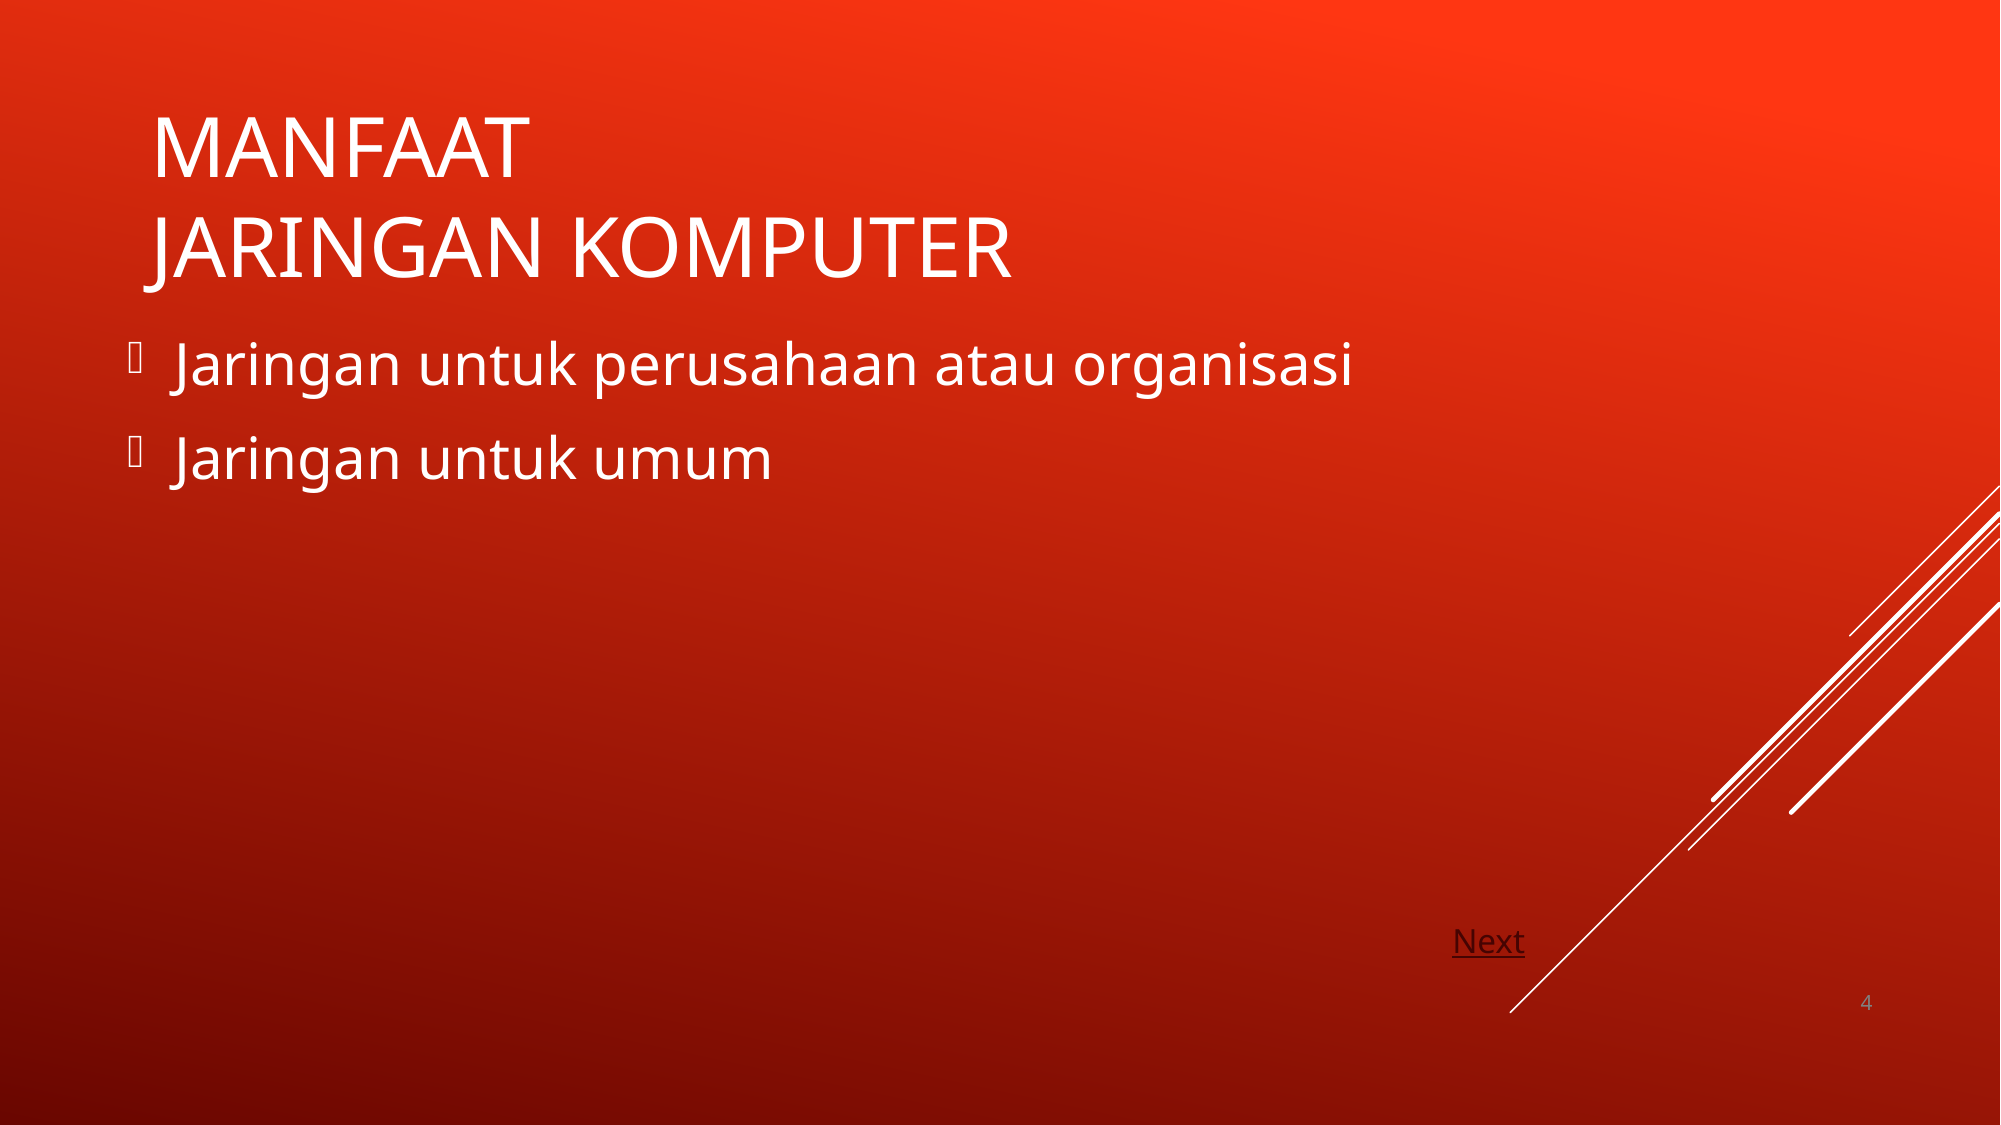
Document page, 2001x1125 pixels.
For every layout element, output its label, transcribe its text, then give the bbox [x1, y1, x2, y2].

list Jaringan untuk perusahaan atau organisasi Jaringan untuk umum [112, 112, 1513, 706]
title Manfaat Jaringan Komputer [135, 70, 1536, 318]
slide_number 4 [1700, 915, 1888, 1025]
text_box Next [1437, 912, 1588, 973]
